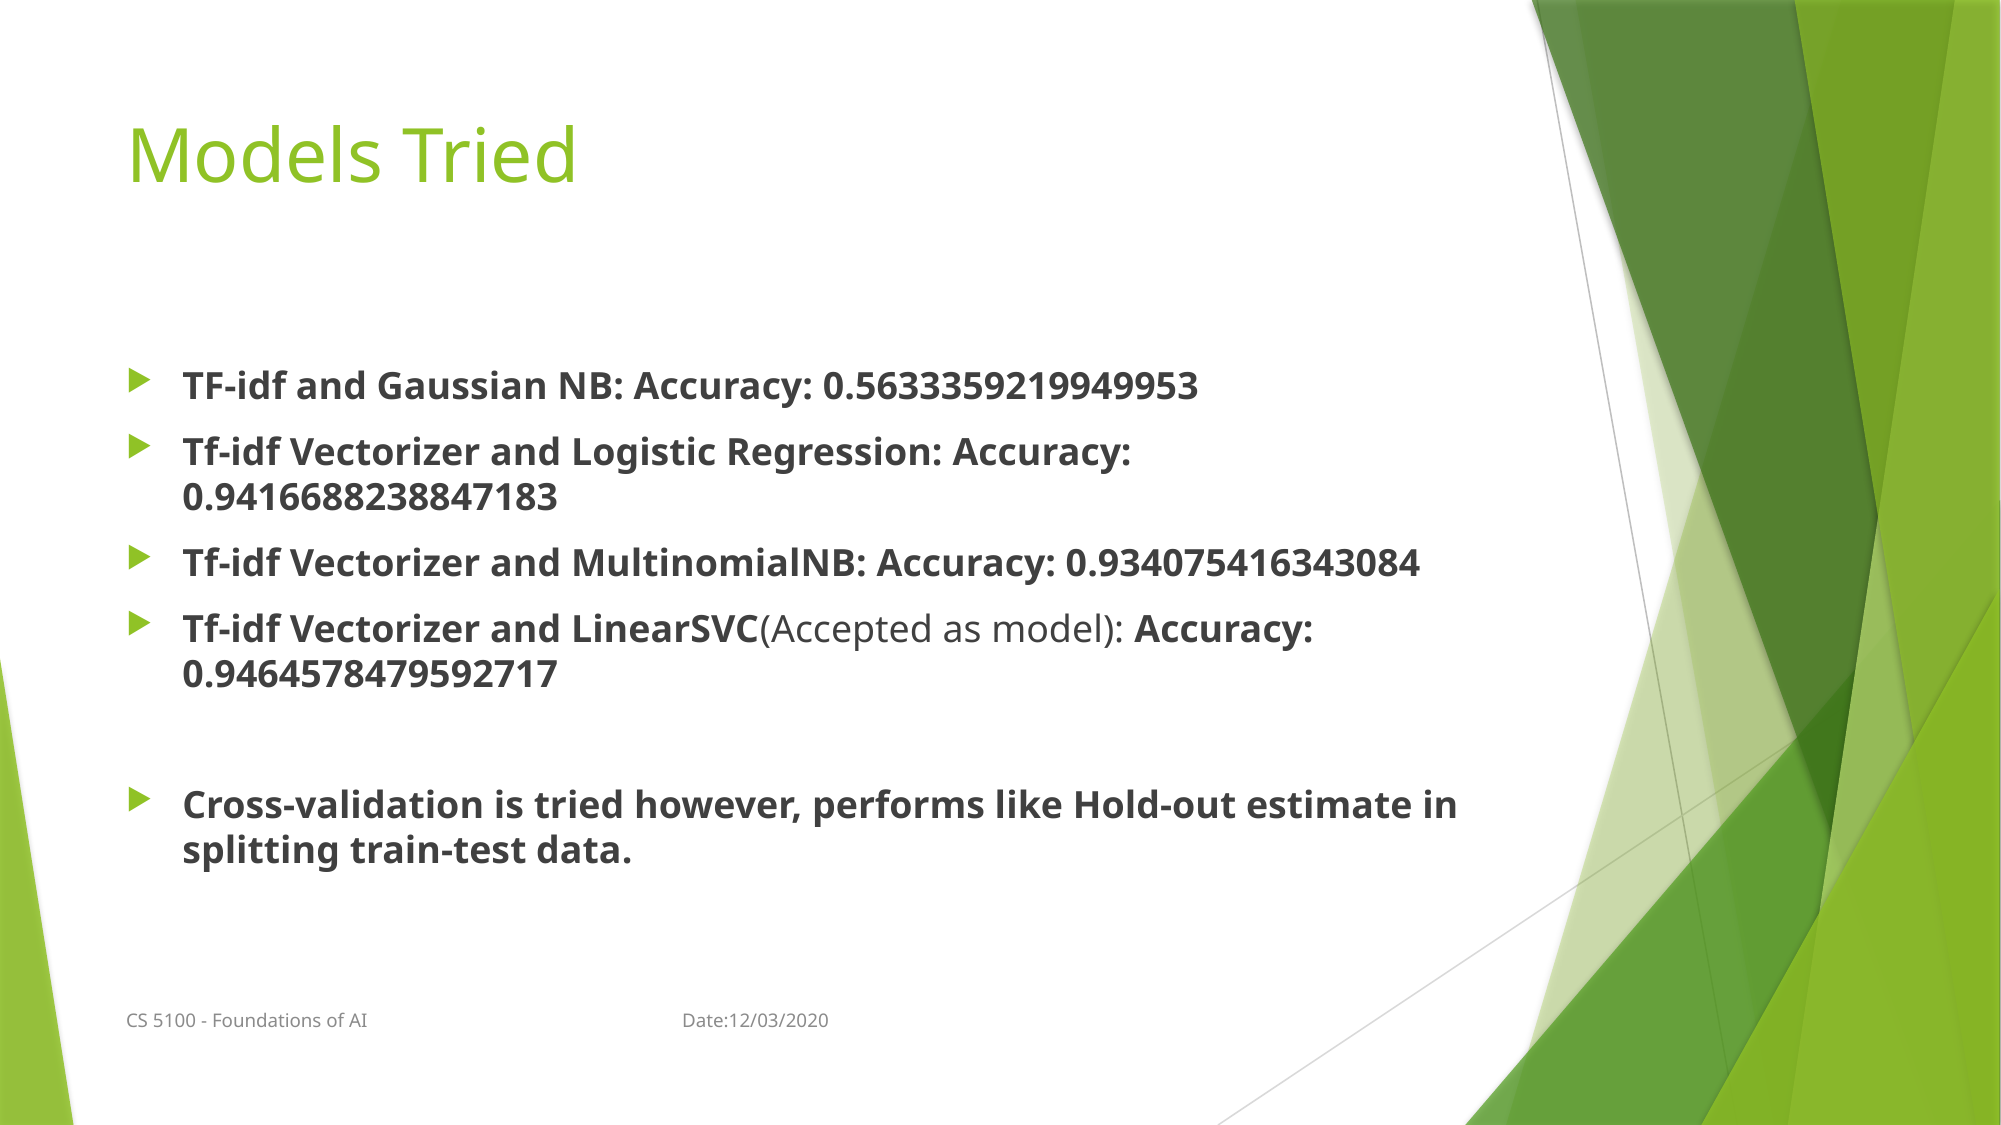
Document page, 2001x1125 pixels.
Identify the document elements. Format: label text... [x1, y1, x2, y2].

title Models Tried [111, 99, 1522, 317]
list TF-idf and Gaussian NB: Accuracy: 0.5633359219949953 Tf-idf Vectorizer and Logistic Regression: Accuracy: 0.9416688238847183 Tf-idf Vectorizer and MultinomialNB: Accuracy: 0.934075416343084 Tf-idf Vectorizer and LinearSVC(Accepted as model): Accuracy: 0.9464578479592717 Cross-validation is tried however, performs like Hold-out estimate in splitting train-test data. [111, 354, 1522, 992]
footer CS 5100 - Foundations of AI Date:12/03/2020 [111, 991, 1145, 1051]
